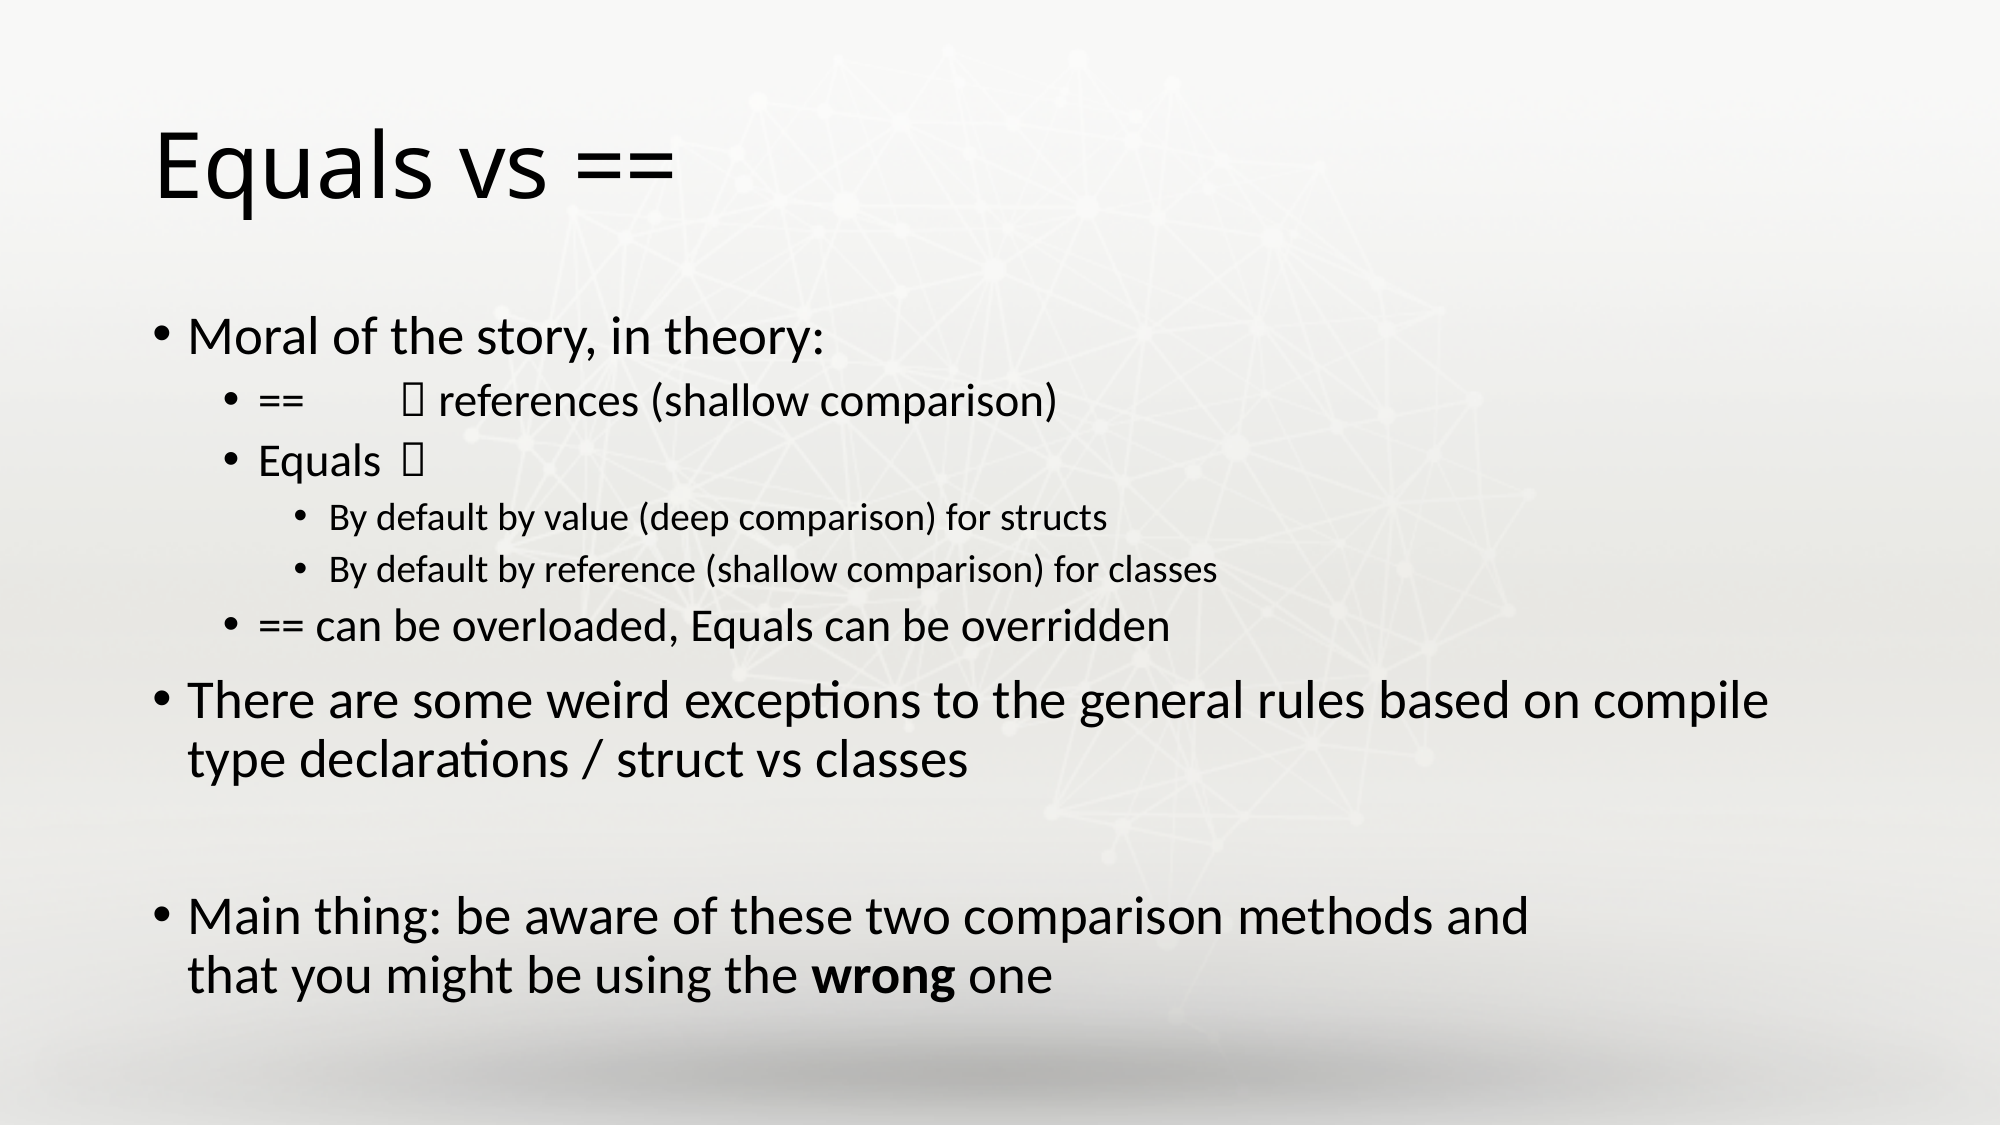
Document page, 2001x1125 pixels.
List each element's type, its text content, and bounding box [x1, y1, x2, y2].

list Moral of the story, in theory: ==  references (shallow comparison) Equals  By default by value (deep comparison) for structs By default by reference (shallow comparison) for classes == can be overloaded, Equals can be overridden There are some weird exceptions to the general rules based on compile type declarations / struct vs classes Main thing: be aware of these two comparison methods and that you might be using the wrong one [137, 299, 1863, 1014]
title Equals vs == [137, 59, 1863, 278]
